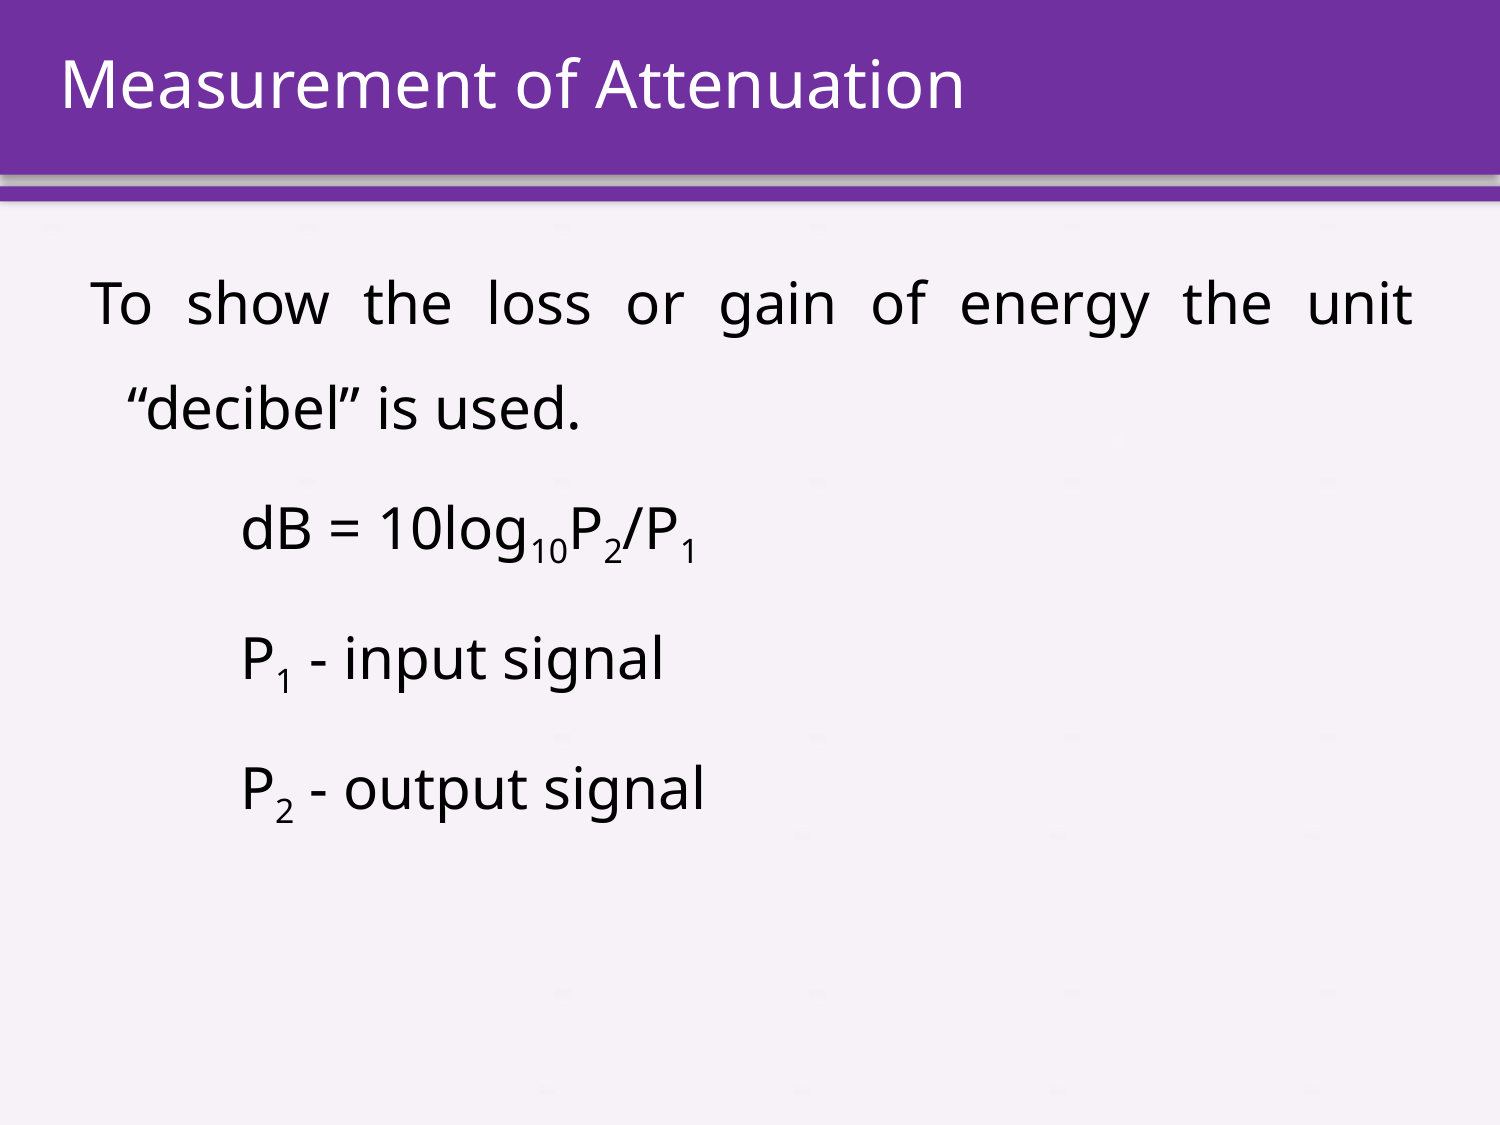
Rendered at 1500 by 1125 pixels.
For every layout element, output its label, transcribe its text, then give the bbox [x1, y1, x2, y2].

list To show the loss or gain of energy the unit “decibel” is used. dB = 10log10P2/P1 P1 - input signal P2 - output signal [75, 223, 1430, 725]
picture [0, 175, 1500, 186]
picture [0, 202, 1500, 1125]
title Measurement of Attenuation [44, 0, 1464, 175]
